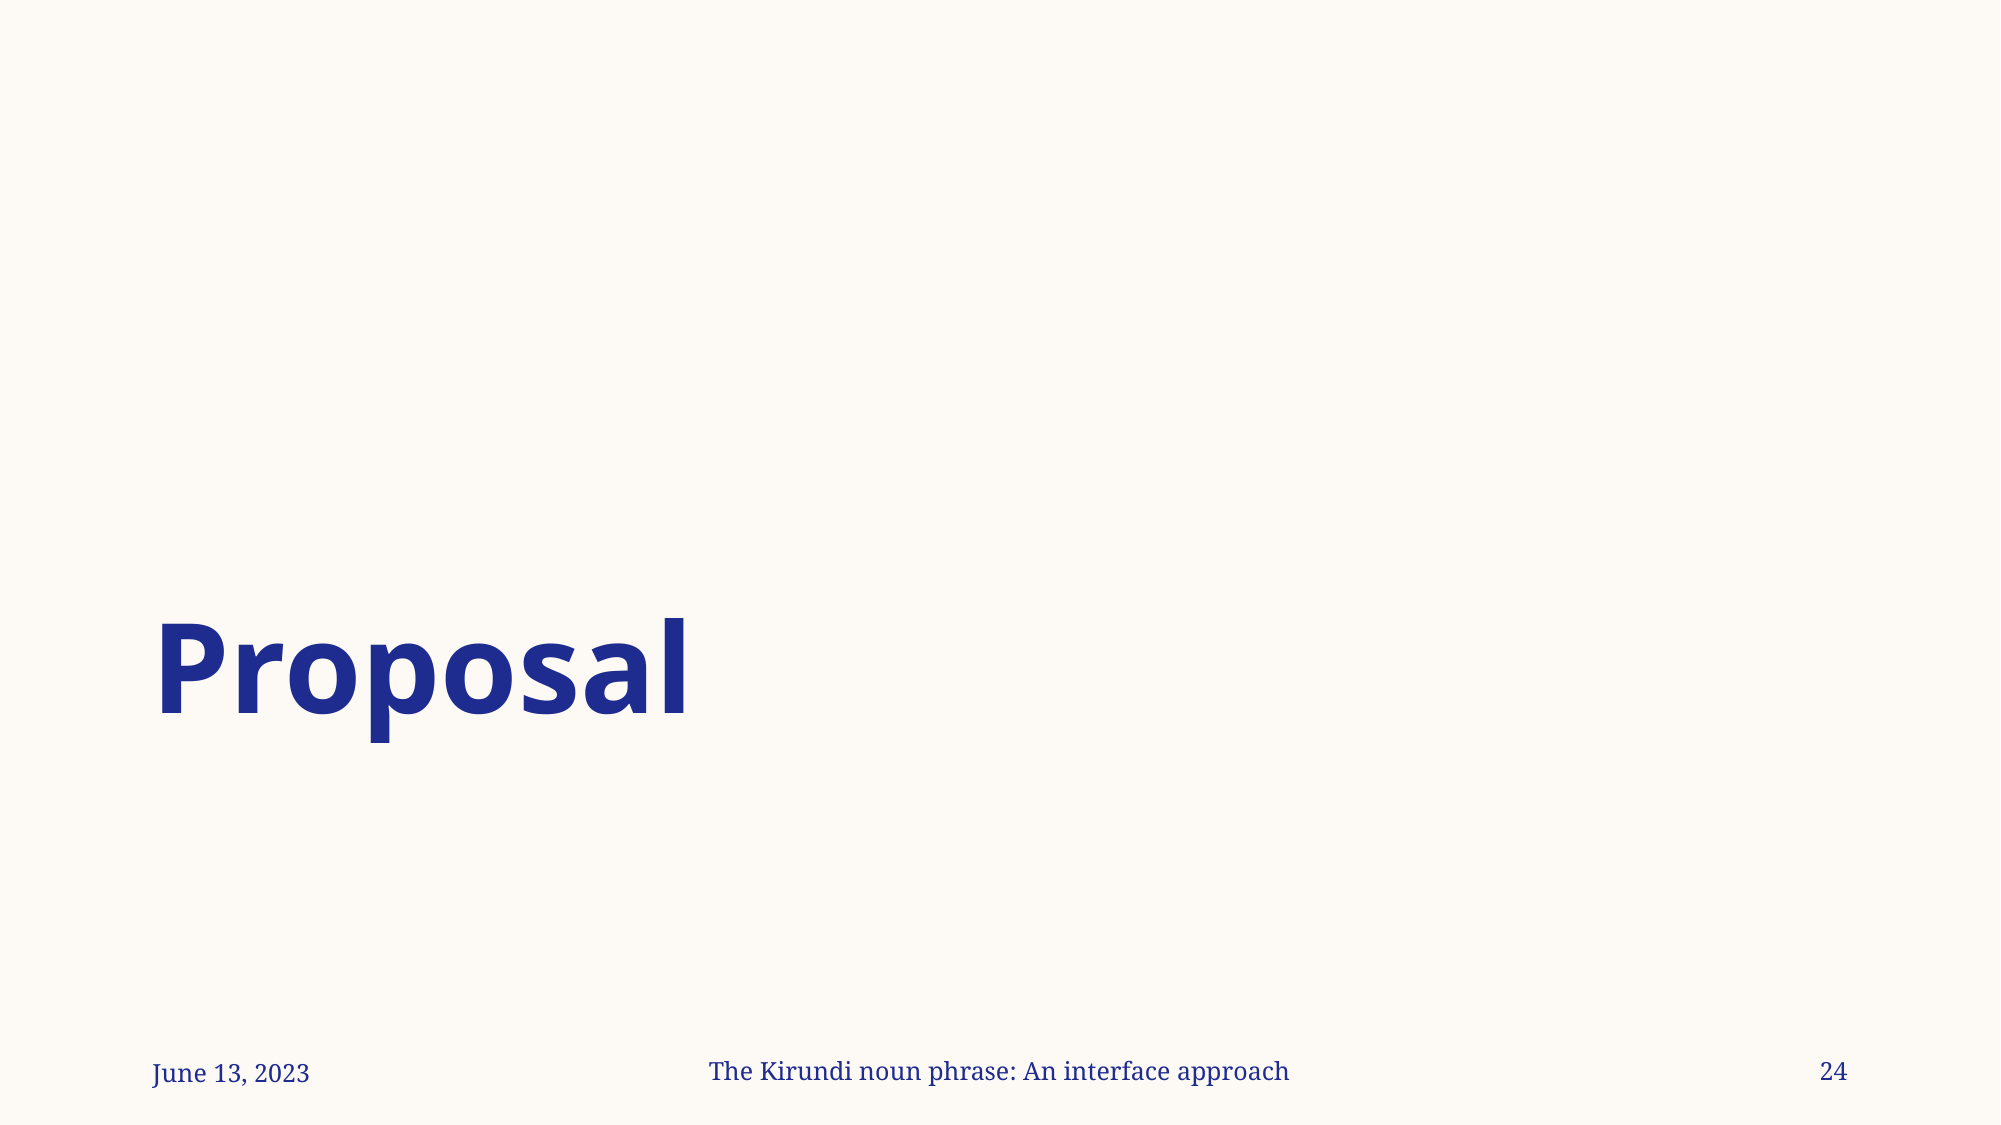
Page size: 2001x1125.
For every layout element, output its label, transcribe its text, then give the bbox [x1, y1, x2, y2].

title Proposal [136, 280, 1862, 749]
slide_number 24 [1412, 1042, 1863, 1103]
footer The Kirundi noun phrase: An interface approach [662, 1042, 1338, 1103]
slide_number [137, 1042, 588, 1103]
